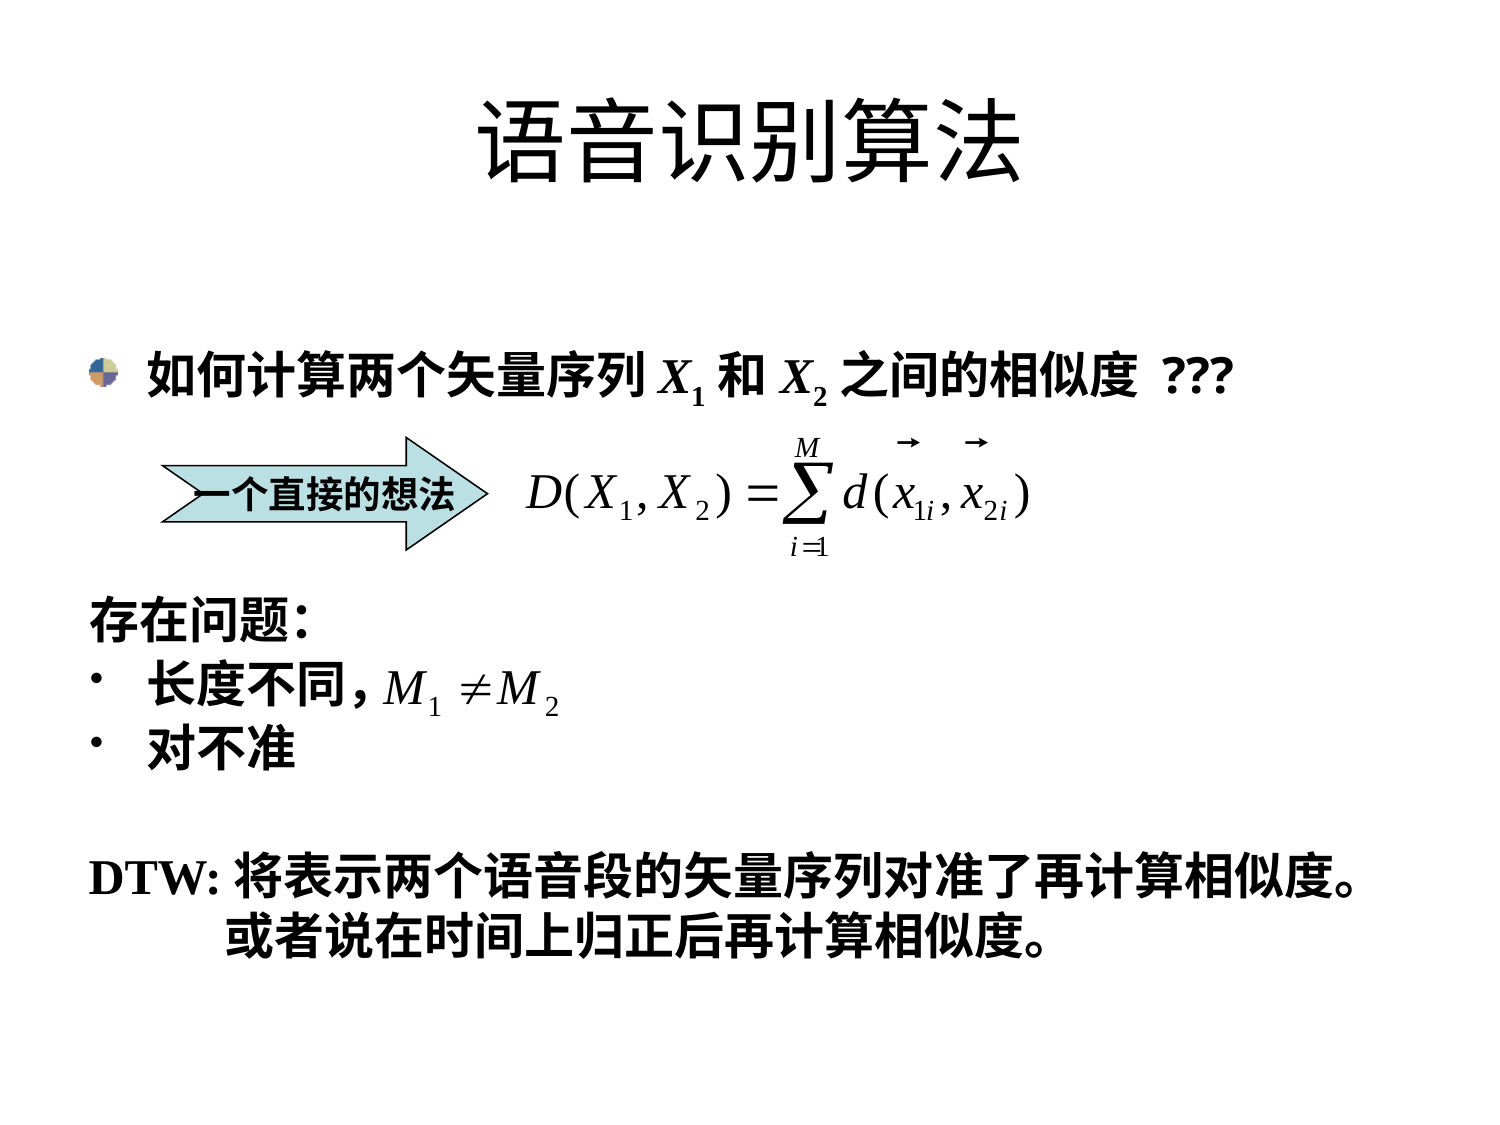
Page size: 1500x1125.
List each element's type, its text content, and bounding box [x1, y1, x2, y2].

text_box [516, 424, 1038, 567]
text_box 如何计算两个矢量序列X1和X2之间的相似度 ??? [75, 337, 1375, 425]
title 语音识别算法 [75, 45, 1425, 233]
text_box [74, 587, 1376, 776]
text_box DTW:将表示两个语音段的矢量序列对准了再计算相似度。 或者说在时间上归正后再计算相似度。 [73, 837, 1399, 973]
text_box 一个直接的想法 [162, 437, 488, 550]
picture [89, 358, 118, 387]
